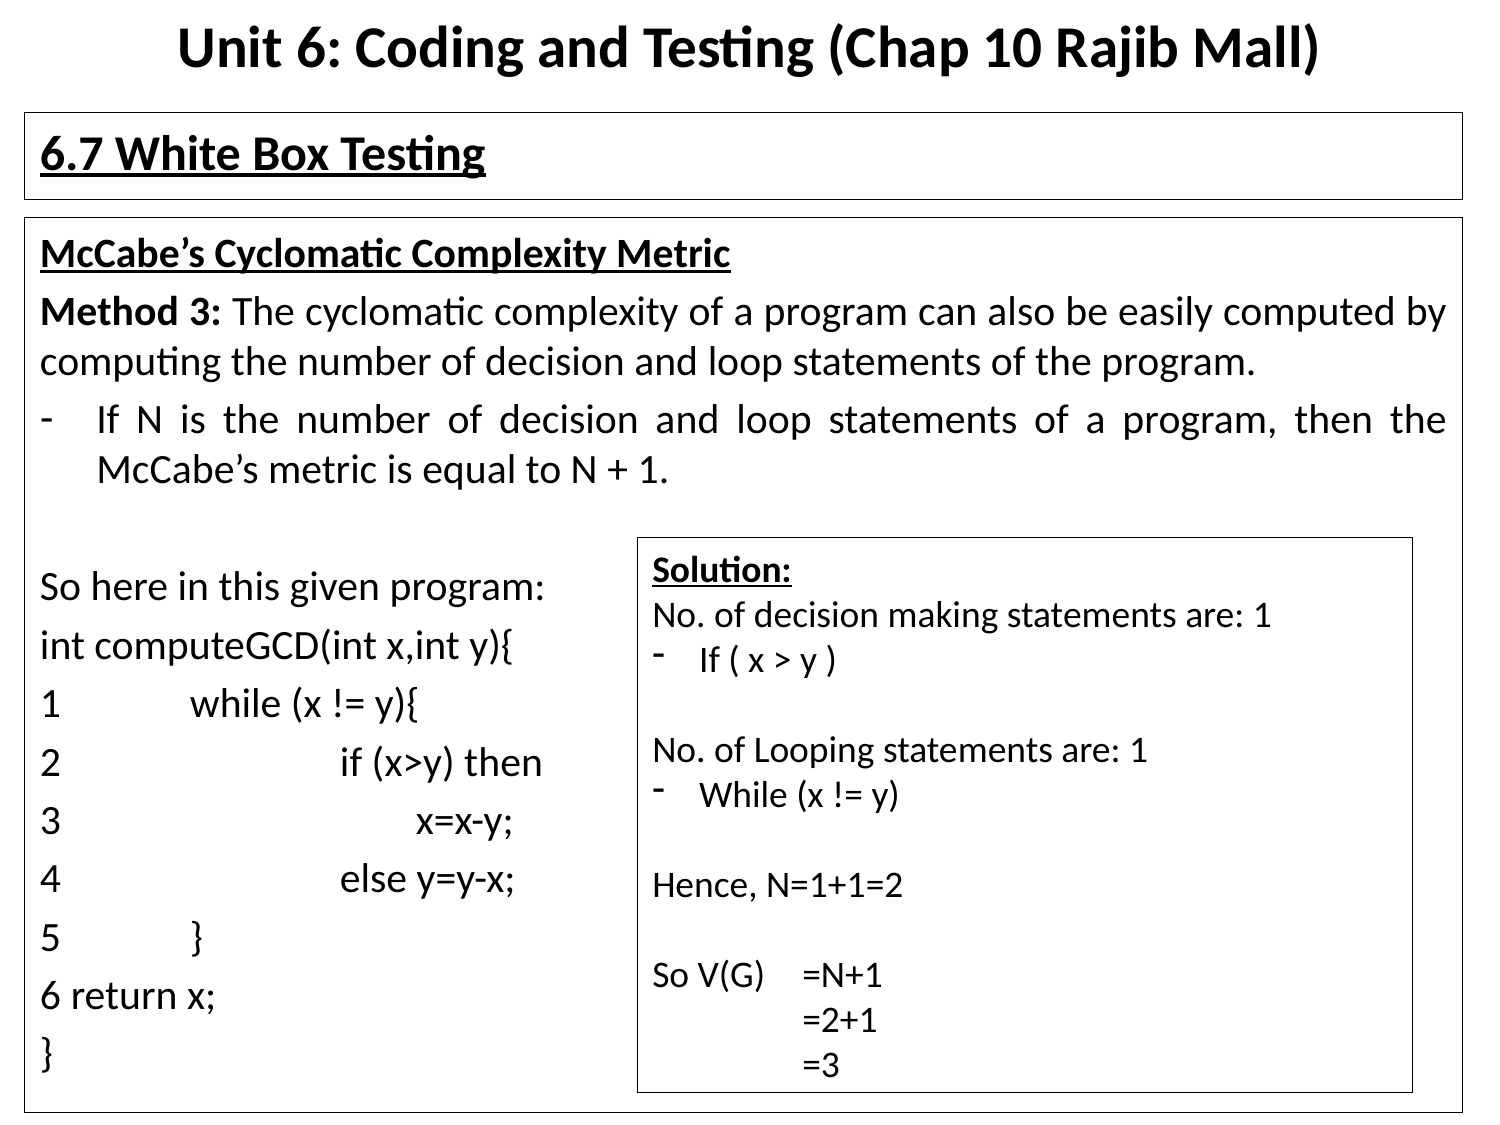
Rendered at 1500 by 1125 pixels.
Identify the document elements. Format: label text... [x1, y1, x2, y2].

text_box Solution: No. of decision making statements are: 1 If ( x > y ) No. of Looping statements are: 1 While (x != y) Hence, N=1+1=2 So V(G) =N+1 =2+1 =3 [637, 537, 1413, 1093]
title Unit 6: Coding and Testing (Chap 10 Rajib Mall) [0, 0, 1500, 88]
text_box McCabe’s Cyclomatic Complexity Metric Method 3: The cyclomatic complexity of a program can also be easily computed by computing the number of decision and loop statements of the program. If N is the number of decision and loop statements of a program, then the McCabe’s metric is equal to N + 1. So here in this given program: int computeGCD(int x,int y){ 1 while (x != y){ 2 if (x>y) then 3 x=x-y; 4 else y=y-x; 5 } 6 return x; } [24, 217, 1463, 1113]
subtitle 6.7 White Box Testing [24, 112, 1463, 200]
